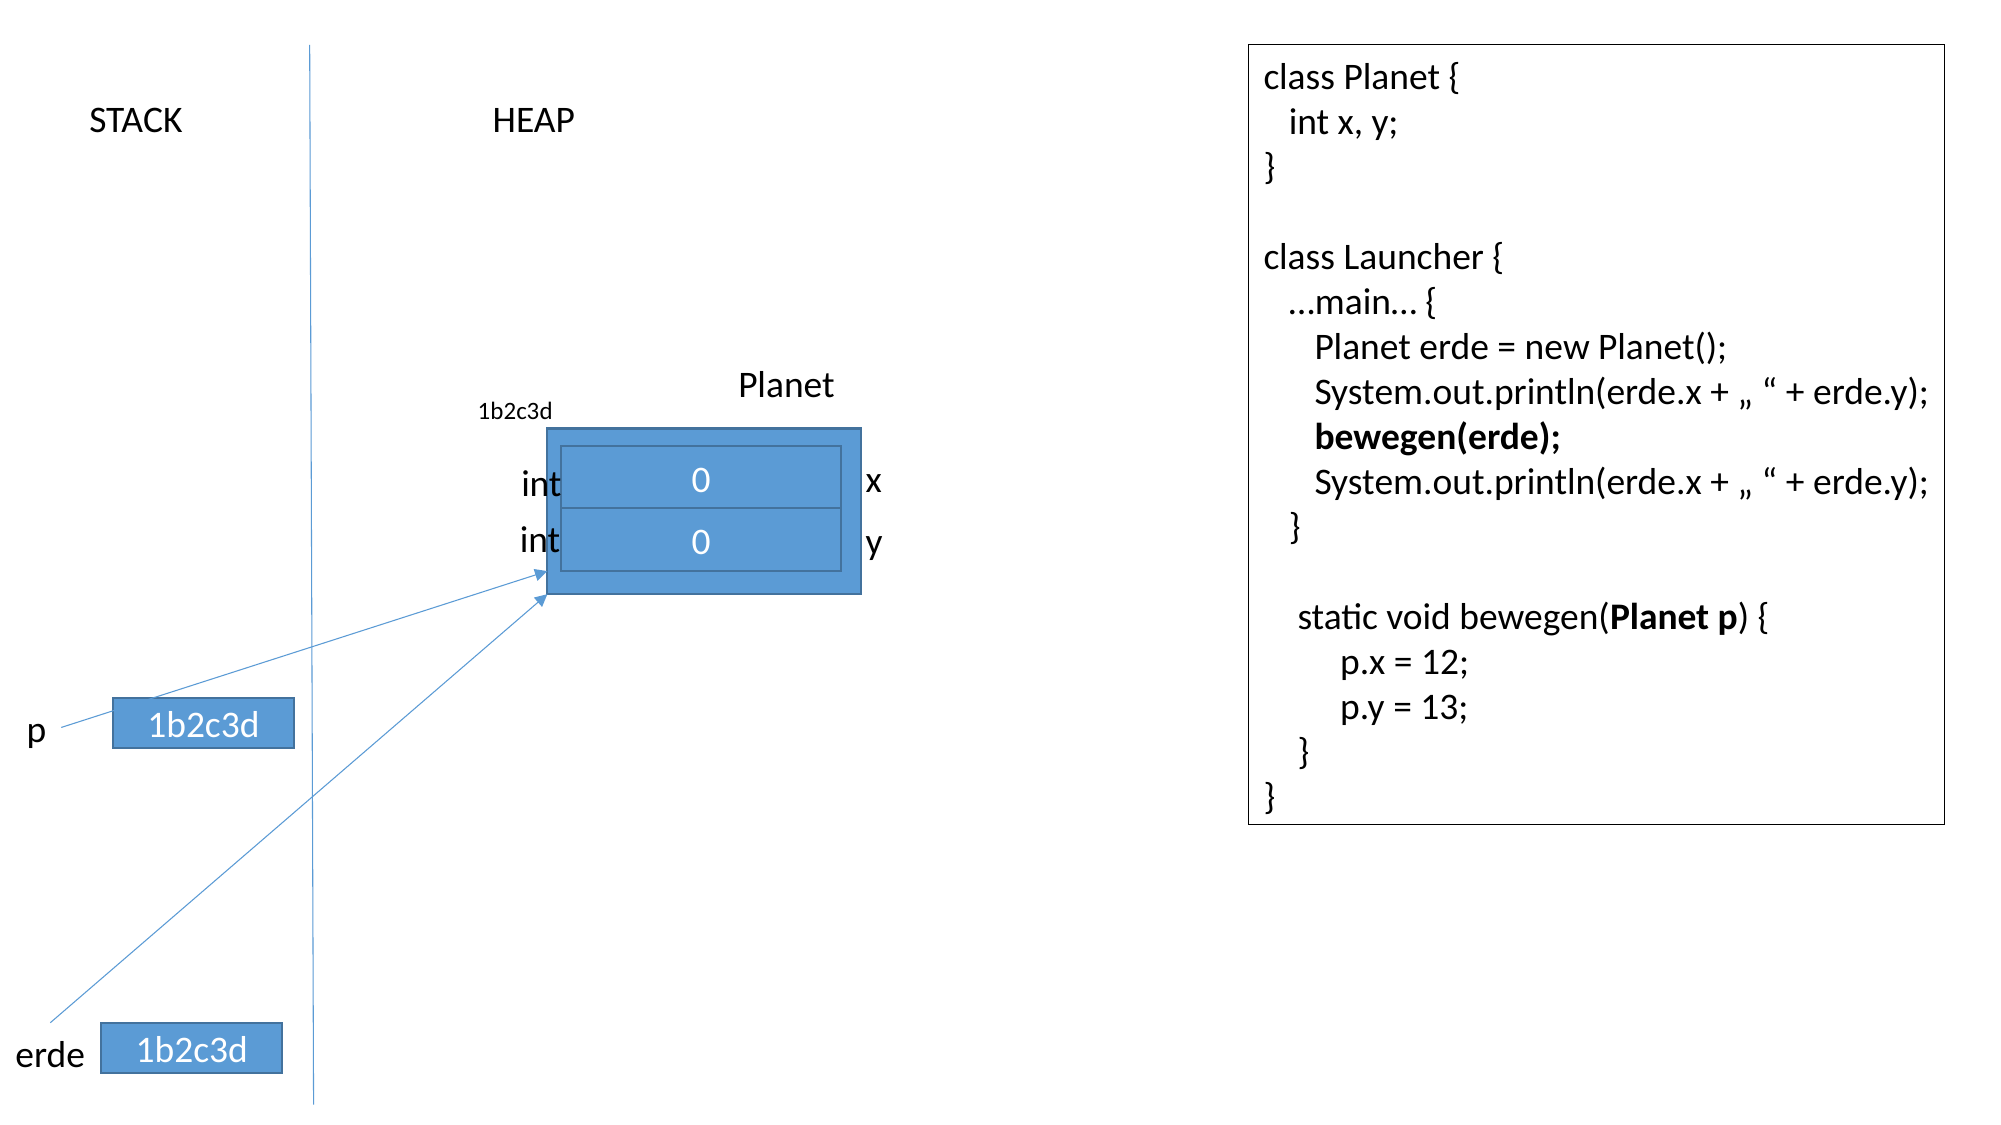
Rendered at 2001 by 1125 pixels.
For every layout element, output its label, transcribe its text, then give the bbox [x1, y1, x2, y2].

text_box HEAP [477, 87, 590, 148]
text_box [309, 44, 314, 571]
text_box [61, 571, 548, 728]
text_box 1b2c3d [101, 1023, 283, 1074]
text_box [50, 594, 548, 1023]
text_box 1b2c3d [462, 387, 568, 433]
text_box int [506, 451, 577, 512]
text_box class Planet { int x, y; } class Launcher { …main… { Planet erde = new Planet(); System.out.println(erde.x + „ “ + erde.y); bewegen(erde); System.out.println(erde.x + „ “ + erde.y); } static void bewegen(Planet p) { p.x = 12; p.y = 13; } } [1248, 44, 1945, 825]
text_box 0 [560, 445, 842, 507]
text_box int [505, 507, 576, 568]
text_box x [850, 447, 897, 508]
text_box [309, 1023, 314, 1105]
text_box erde [0, 1022, 101, 1083]
text_box y [850, 510, 898, 570]
text_box p [11, 697, 50, 758]
text_box Planet [723, 352, 850, 413]
text_box STACK [74, 87, 198, 148]
text_box 0 [560, 507, 842, 572]
text_box [546, 427, 862, 595]
